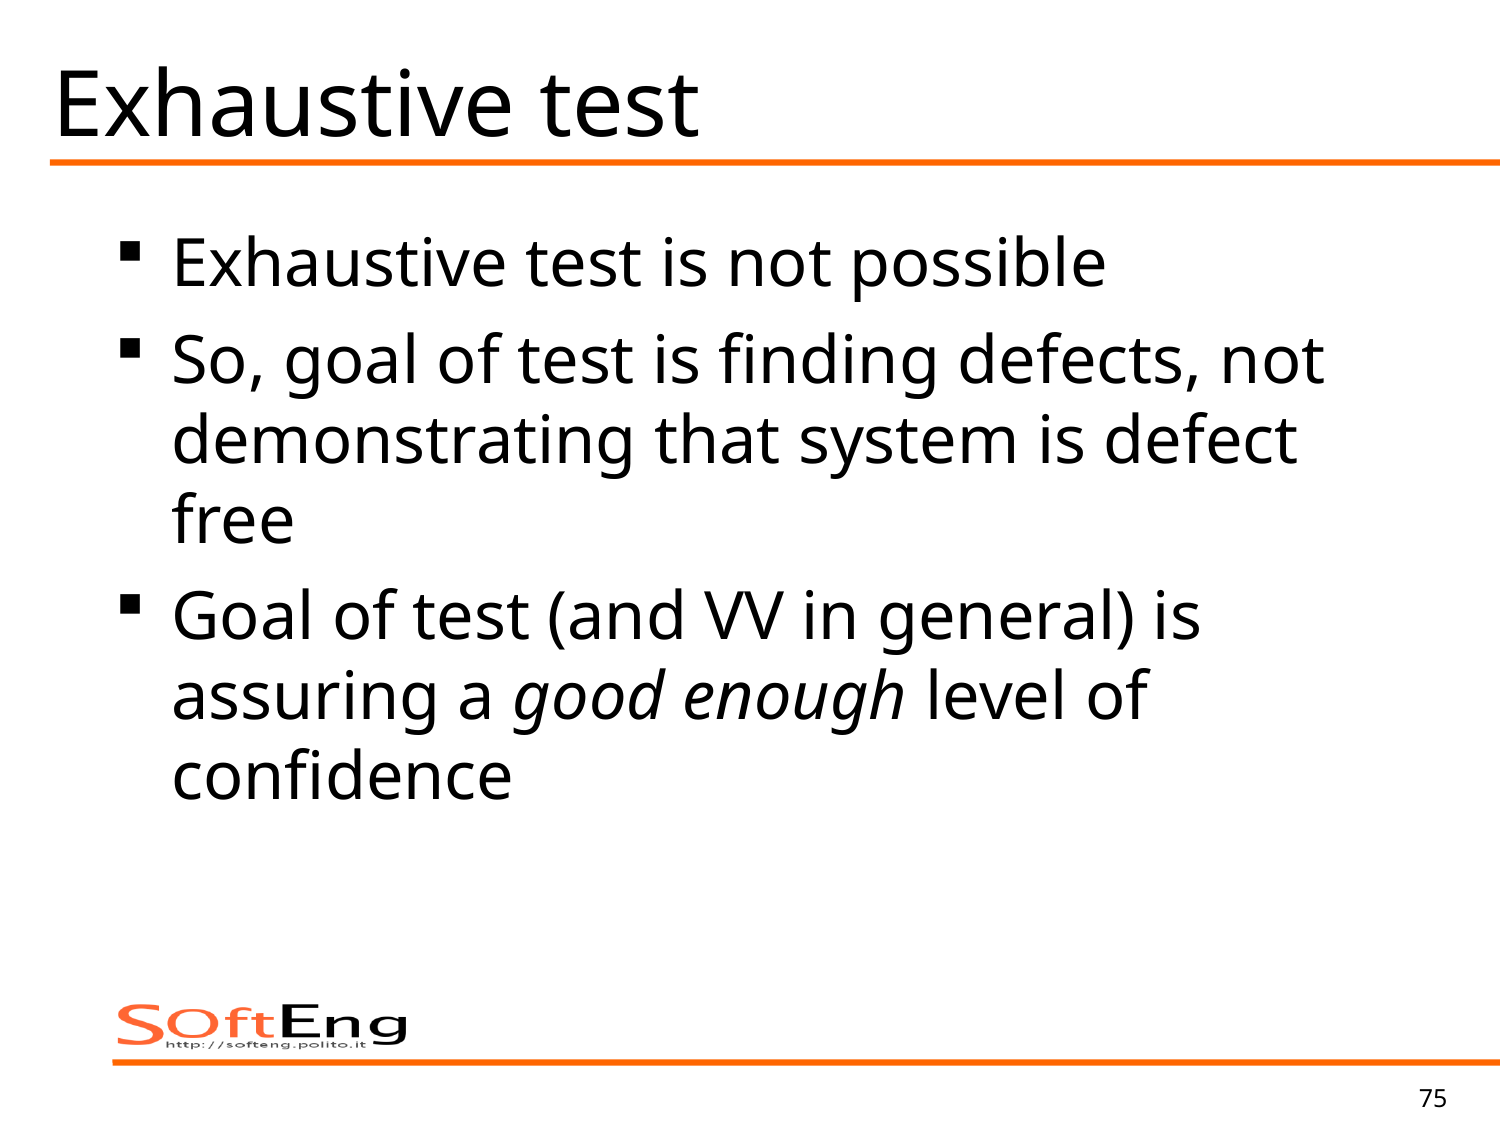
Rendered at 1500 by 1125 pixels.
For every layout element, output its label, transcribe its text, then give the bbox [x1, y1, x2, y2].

picture [112, 1000, 413, 1056]
slide_number 75 [1237, 1074, 1463, 1125]
title Exhaustive test [37, 24, 1450, 175]
list Exhaustive test is not possible So, goal of test is finding defects, not demonstrating that system is defect free Goal of test (and VV in general) is assuring a good enough level of confidence [99, 212, 1450, 1000]
